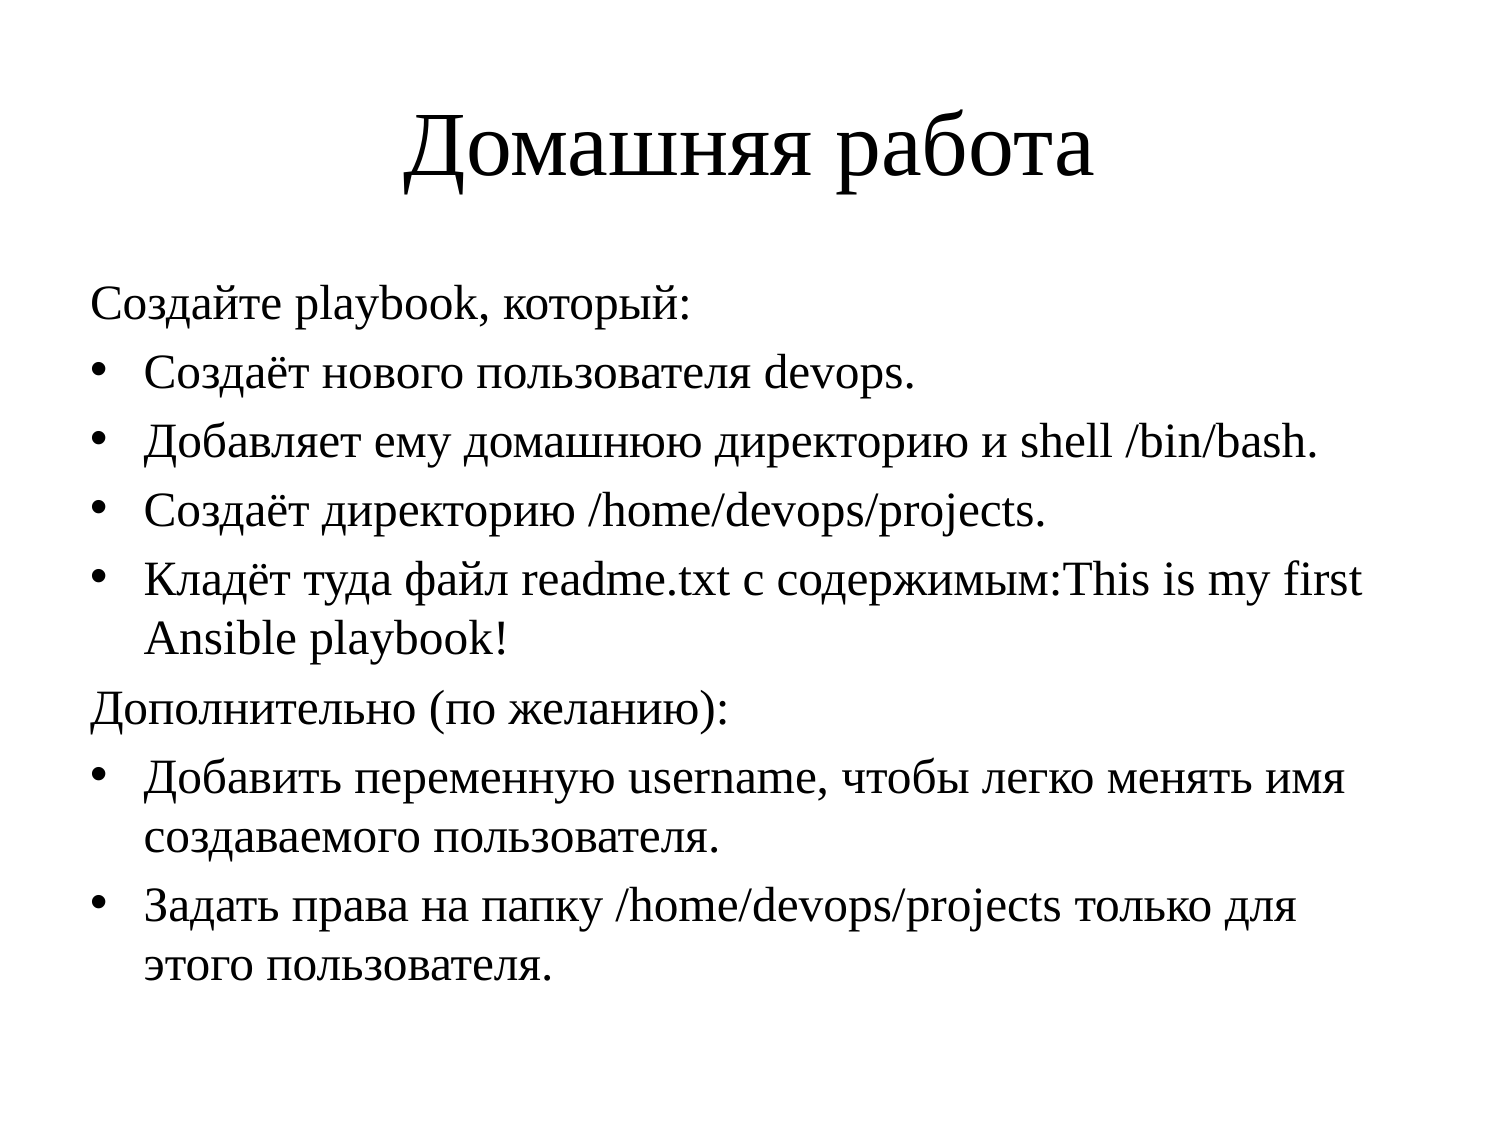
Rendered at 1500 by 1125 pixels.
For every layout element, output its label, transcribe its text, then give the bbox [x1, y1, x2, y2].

title Домашняя работа [75, 45, 1425, 233]
list Создайте playbook, который: Создаёт нового пользователя devops. Добавляет ему домашнюю директорию и shell /bin/bash. Создаёт директорию /home/devops/projects. Кладёт туда файл readme.txt с содержимым:This is my first Ansible playbook! Дополнительно (по желанию): Добавить переменную username, чтобы легко менять имя создаваемого пользователя. Задать права на папку /home/devops/projects только для этого пользователя. [75, 262, 1425, 1005]
